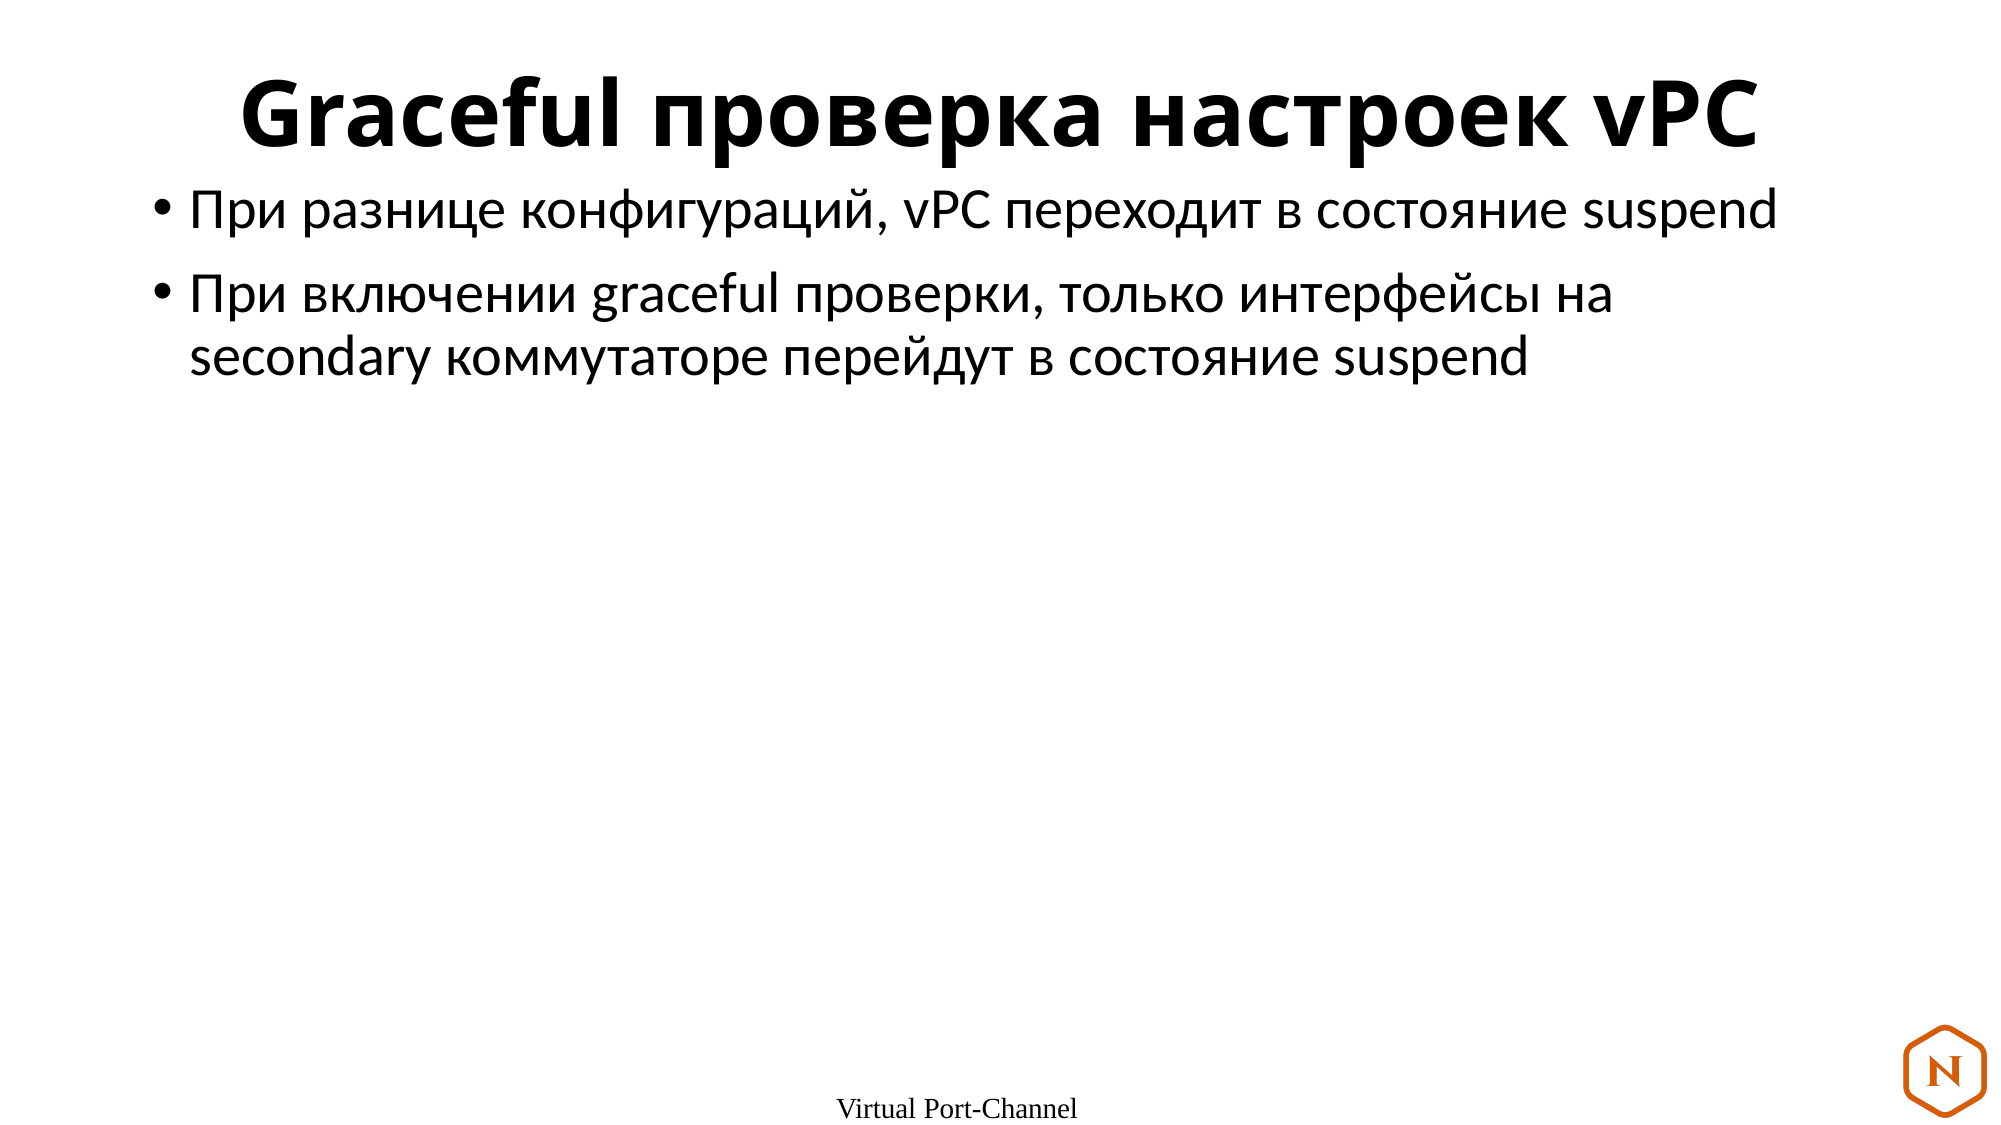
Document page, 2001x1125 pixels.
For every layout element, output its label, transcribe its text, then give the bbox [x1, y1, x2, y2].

list При разнице конфигураций, vPC переходит в состояние suspend При включении graceful проверки, только интерфейсы на secondary коммутаторе перейдут в состояние suspend [137, 171, 1863, 1014]
footer Virtual Port-Channel [738, 1082, 1176, 1125]
picture [1890, 1014, 2000, 1125]
title Graceful проверка настроек vPC [137, 59, 1863, 171]
